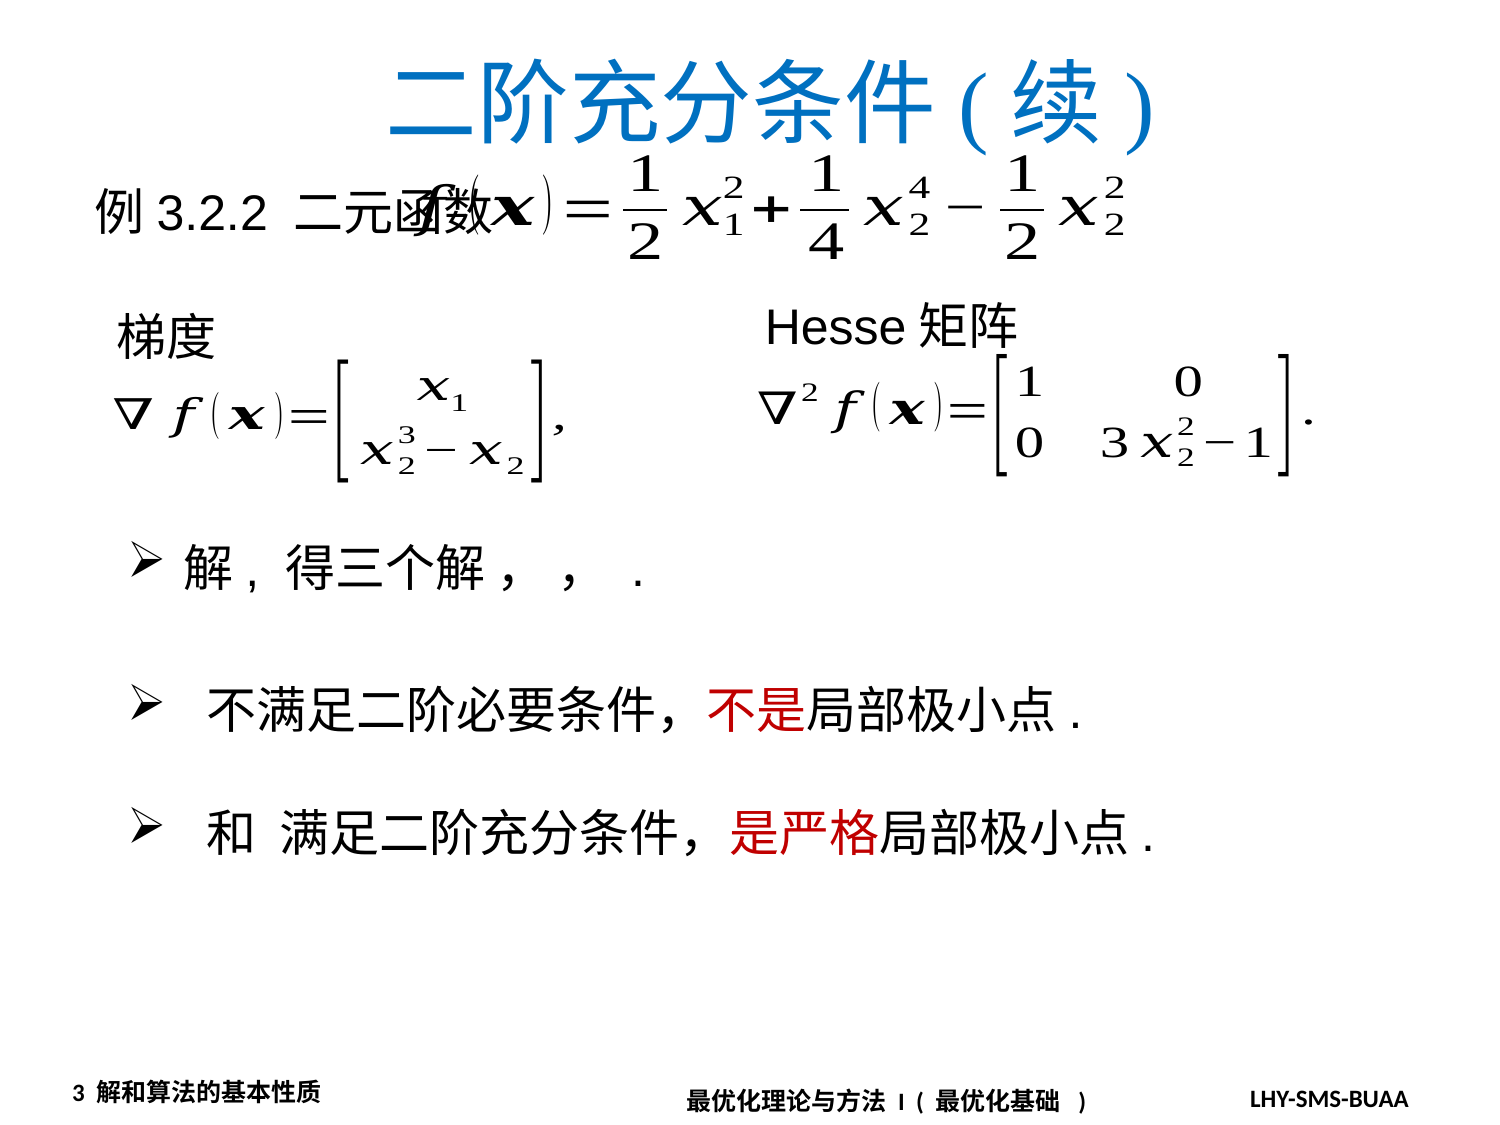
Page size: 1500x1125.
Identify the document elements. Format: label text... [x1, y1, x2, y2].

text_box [749, 287, 1340, 479]
text_box 二阶充分条件(续) [79, 37, 1462, 163]
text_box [101, 298, 568, 486]
text_box 例3.2.2 二元函数 [79, 173, 1376, 248]
